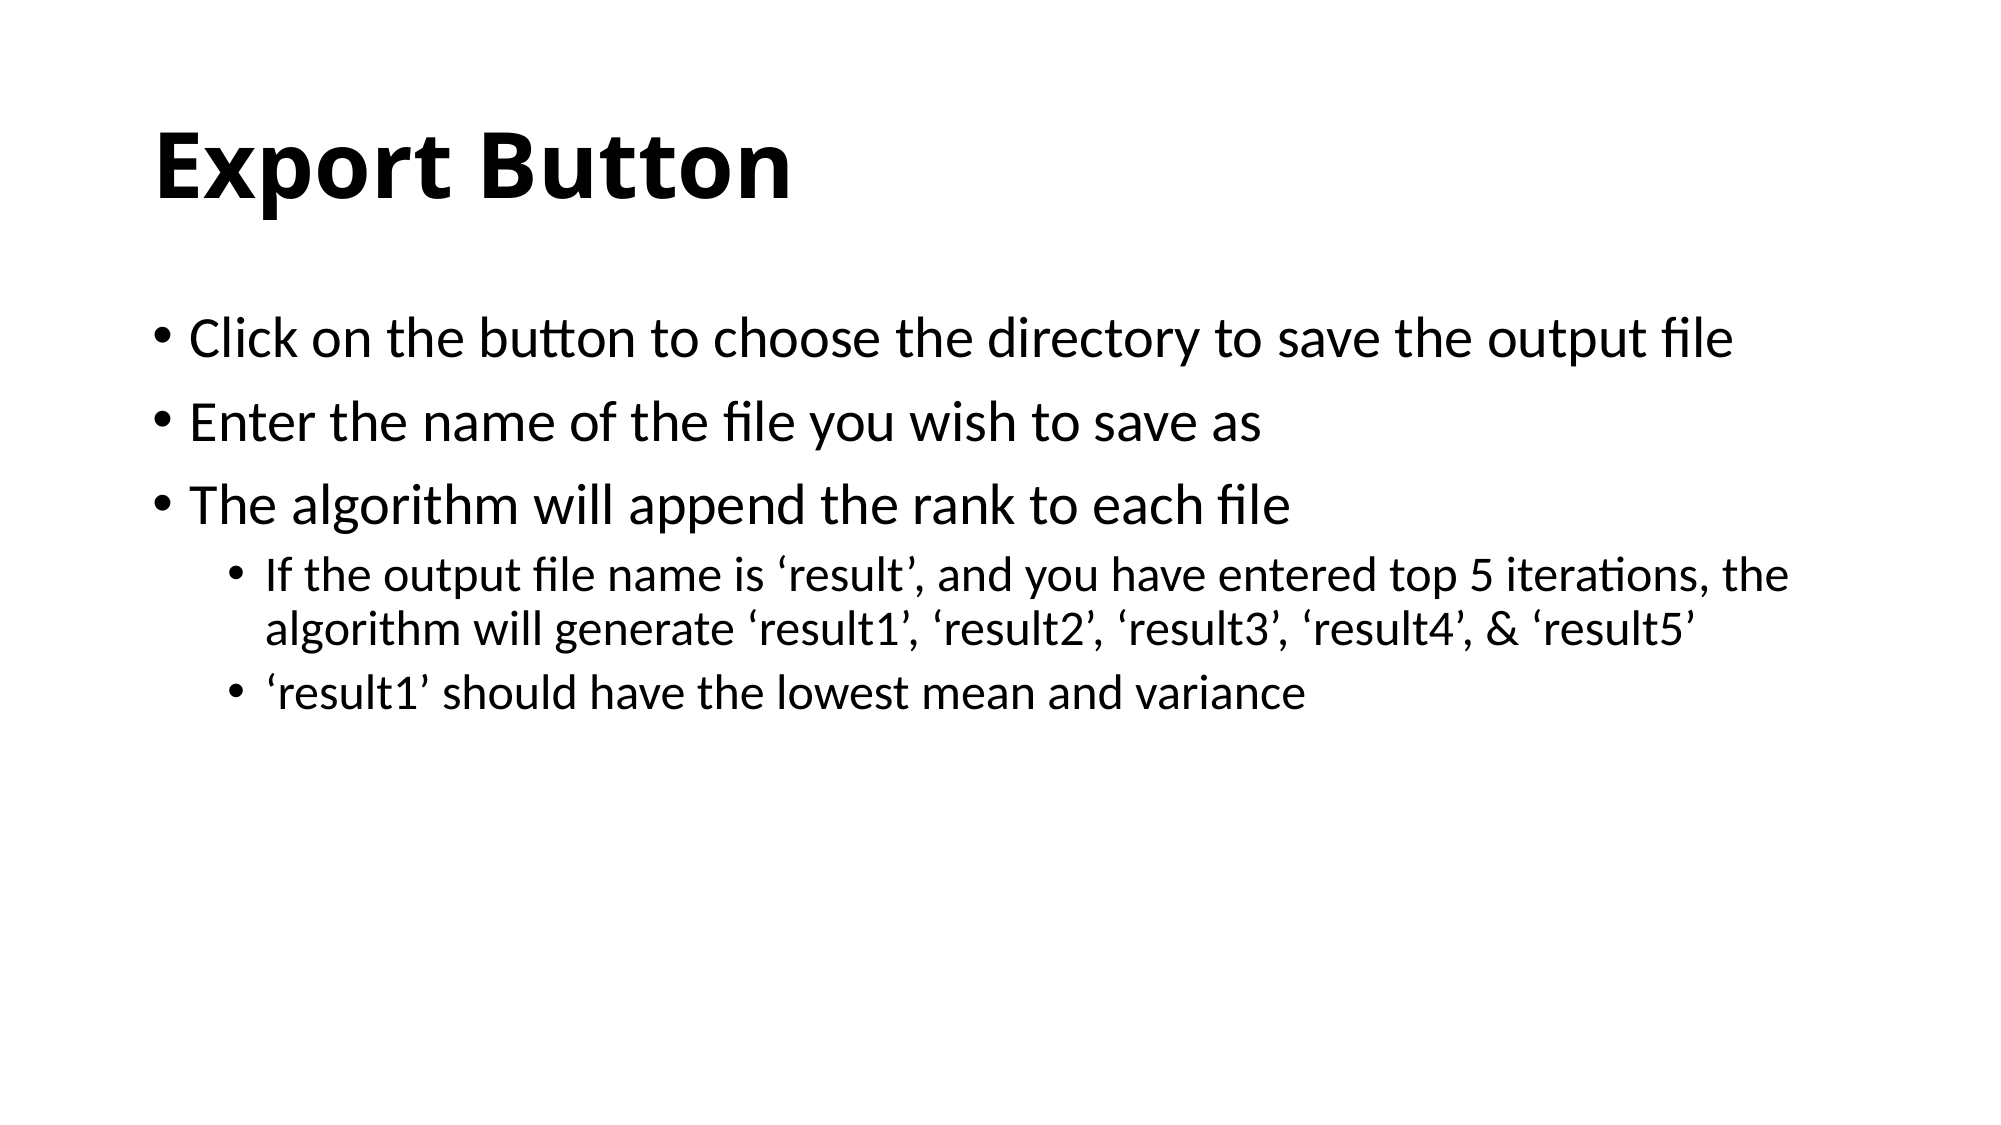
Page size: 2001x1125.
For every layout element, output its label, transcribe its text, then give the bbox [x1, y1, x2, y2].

title Export Button [137, 59, 1863, 278]
list Click on the button to choose the directory to save the output file Enter the name of the file you wish to save as The algorithm will append the rank to each file If the output file name is ‘result’, and you have entered top 5 iterations, the algorithm will generate ‘result1’, ‘result2’, ‘result3’, ‘result4’, & ‘result5’ ‘result1’ should have the lowest mean and variance [137, 299, 1863, 1014]
